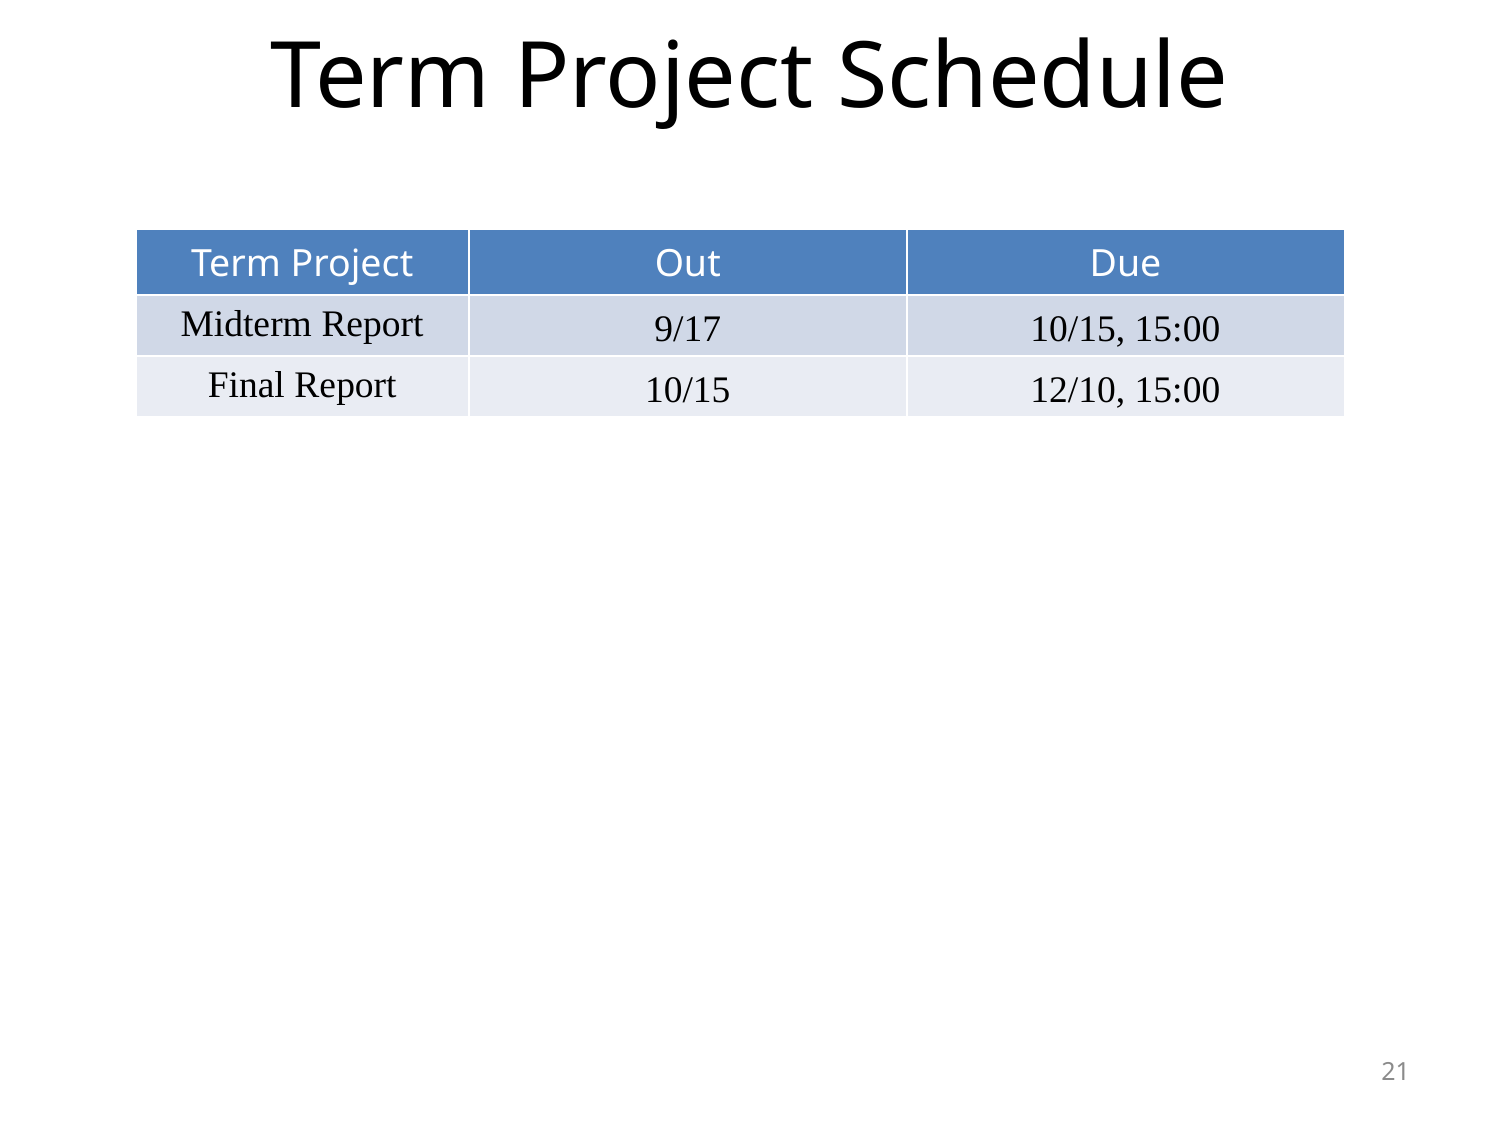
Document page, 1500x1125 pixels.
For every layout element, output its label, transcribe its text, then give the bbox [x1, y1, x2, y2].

table_cell Final Report [137, 357, 468, 416]
slide_number 21 [1074, 1042, 1425, 1103]
table_cell 10/15, 15:00 [908, 296, 1344, 355]
table_cell 9/17 [470, 296, 906, 355]
table_cell 10/15 [470, 357, 906, 416]
table_header Due [908, 230, 1344, 294]
table_cell 12/10, 15:00 [908, 357, 1344, 416]
table_cell Midterm Report [137, 296, 468, 355]
table_header Term Project [137, 230, 468, 294]
title Term Project Schedule [75, 7, 1425, 135]
table_header Out [470, 230, 906, 294]
